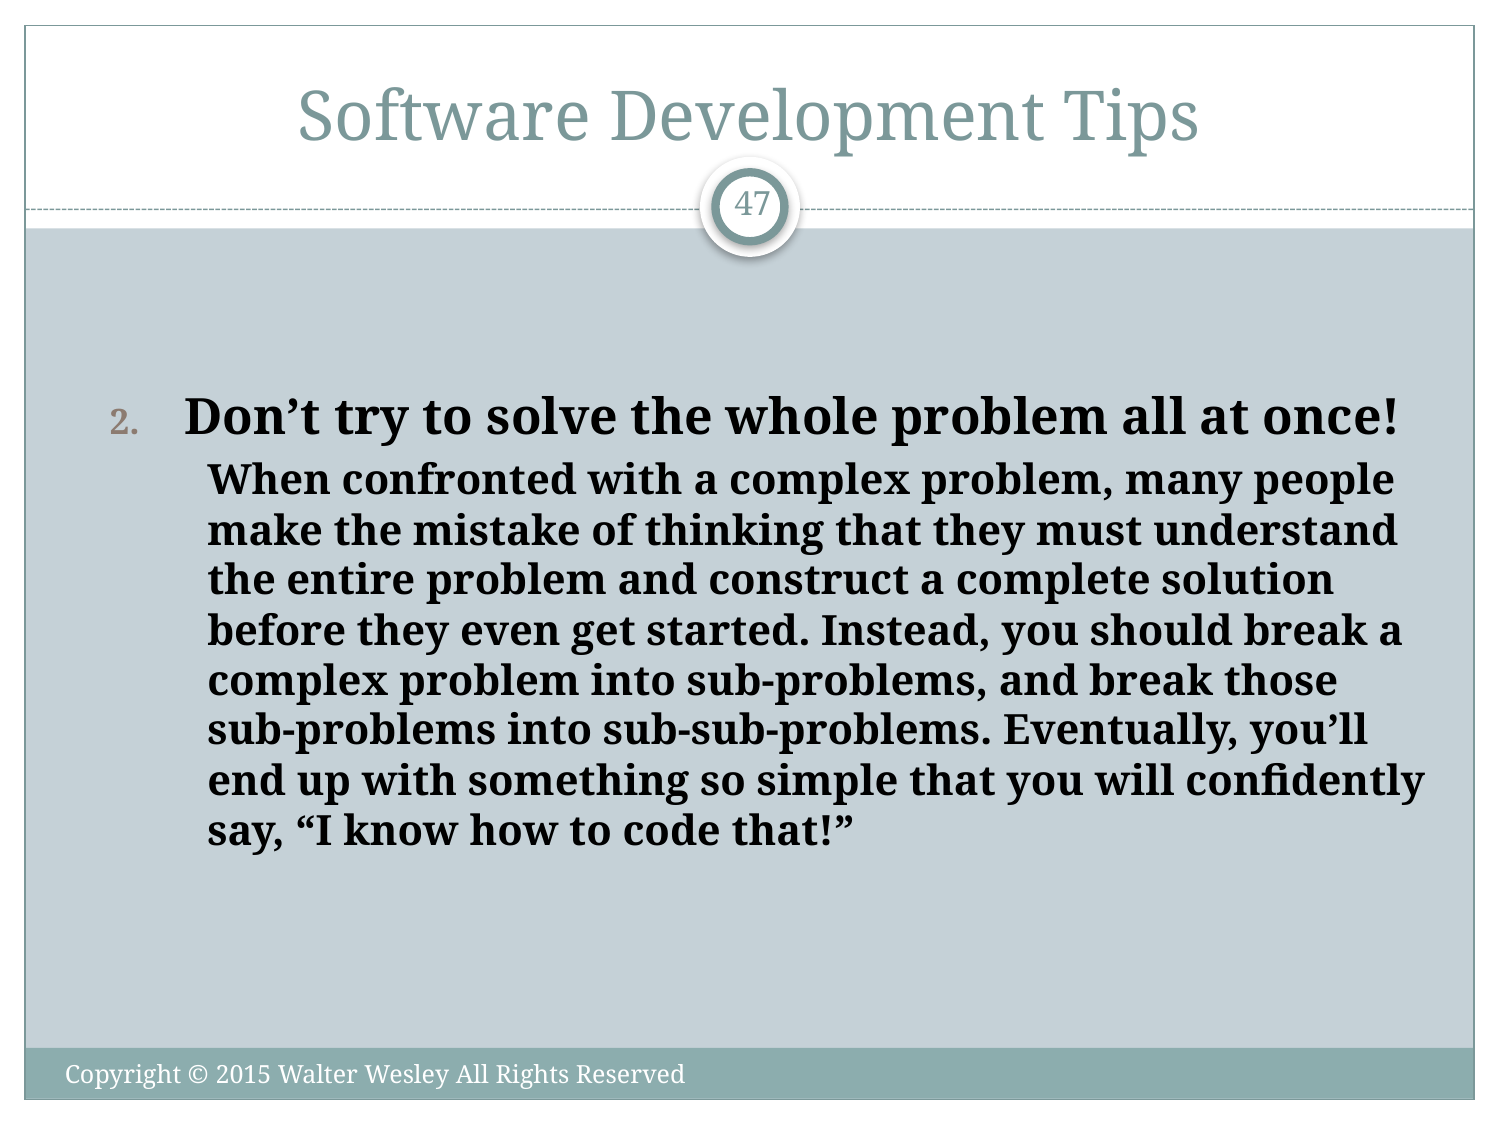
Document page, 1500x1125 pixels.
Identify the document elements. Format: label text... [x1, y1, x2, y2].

title Software Development Tips [49, 37, 1450, 162]
slide_number 47 [715, 168, 791, 237]
list Don’t try to solve the whole problem all at once! When confronted with a complex problem, many people make the mistake of thinking that they must understand the entire problem and construct a complete solution before they even get started. Instead, you should break a complex problem into sub-problems, and break those sub-problems into sub-sub-problems. Eventually, you’ll end up with something so simple that you will confidently say, “I know how to code that!” [50, 237, 1445, 988]
footer Copyright © 2015 Walter Wesley All Rights Reserved [50, 1051, 763, 1112]
